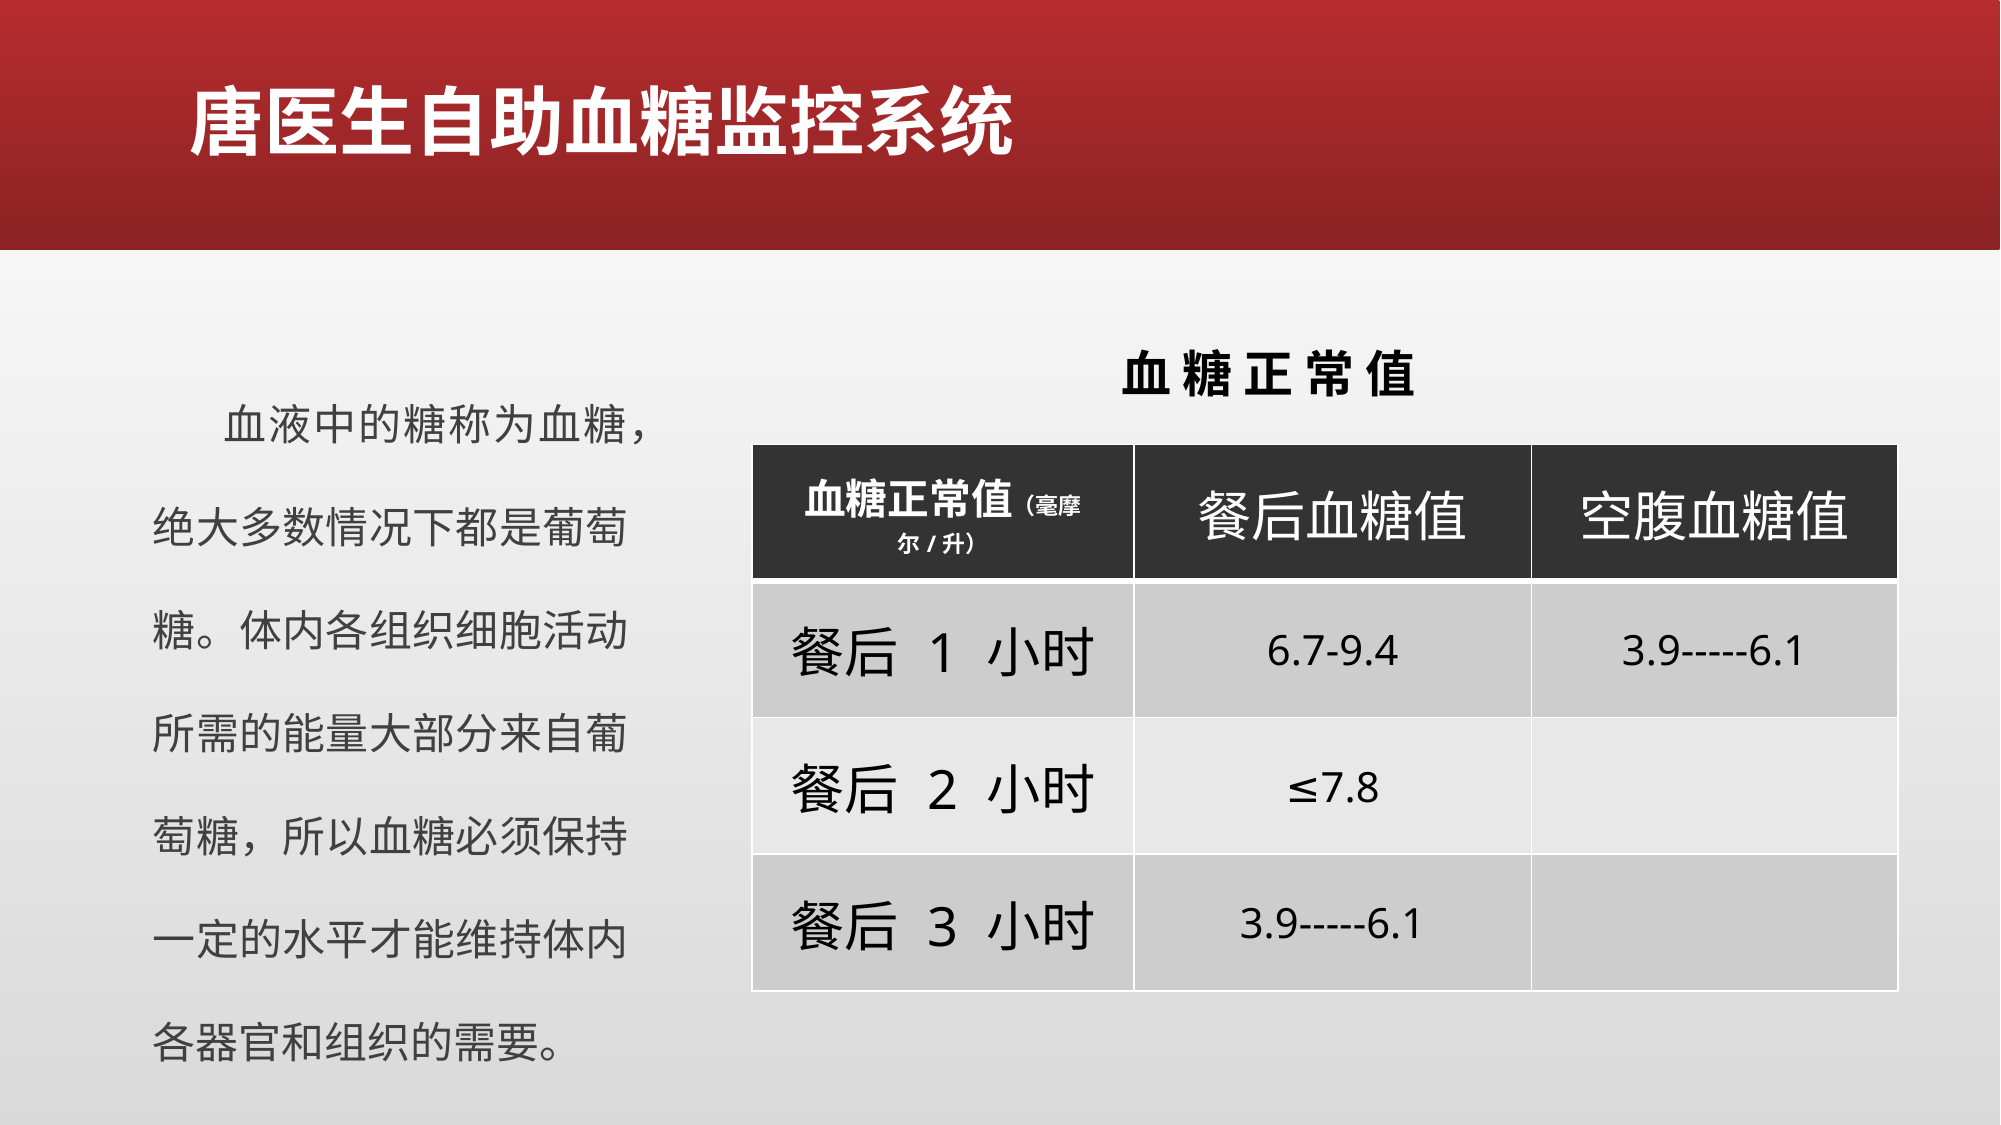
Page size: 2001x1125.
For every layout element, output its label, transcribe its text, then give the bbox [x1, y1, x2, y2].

list 血液中的糖称为血糖，绝大多数情况下都是葡萄糖。体内各组织细胞活动所需的能量大部分来自葡萄糖，所以血糖必须保持一定的水平才能维持体内各器官和组织的需要。 [137, 338, 644, 1089]
table_header 血糖正常值（毫摩尔/升） [753, 445, 1133, 578]
table_cell 3.9-----6.1 [1532, 584, 1897, 717]
table_header 餐后血糖值 [1135, 445, 1531, 578]
text_box 血 糖 正 常 值 [1106, 334, 1461, 410]
table_cell 餐后 2 小时 [753, 718, 1133, 853]
table_cell 餐后 3 小时 [753, 855, 1133, 990]
table_cell [1532, 855, 1897, 990]
table_cell 3.9-----6.1 [1135, 855, 1531, 990]
table_cell [1532, 718, 1897, 853]
table_cell ≤7.8 [1135, 718, 1531, 853]
table_cell 餐后 1 小时 [753, 584, 1133, 717]
title 唐医生自助血糖监控系统 [174, 16, 1825, 234]
table_header 空腹血糖值 [1532, 445, 1897, 578]
table_cell 6.7-9.4 [1135, 584, 1531, 717]
